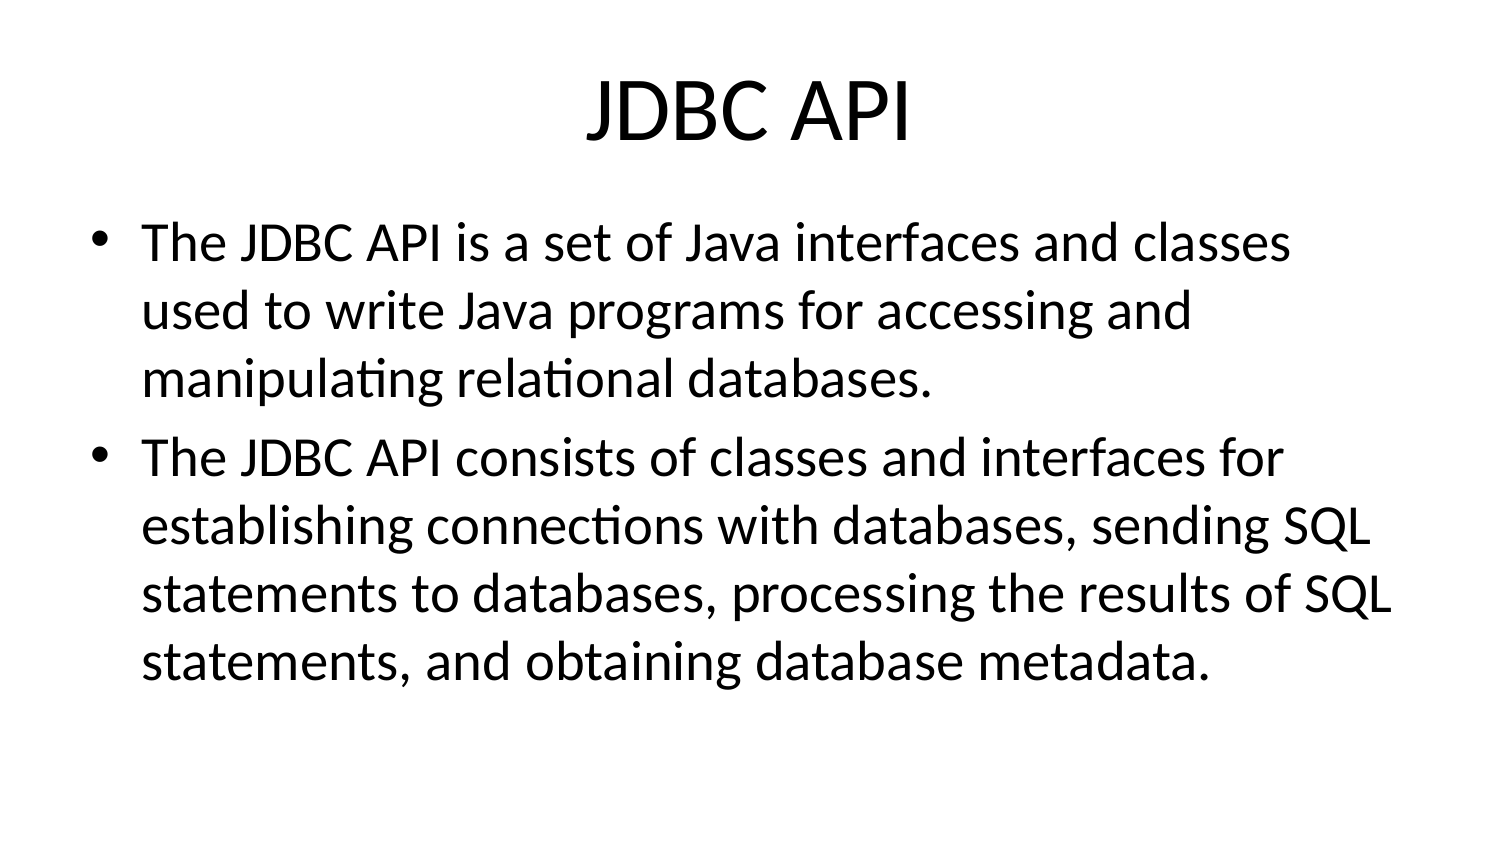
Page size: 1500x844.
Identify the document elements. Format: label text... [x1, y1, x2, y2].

title JDBC API [75, 33, 1425, 175]
list The JDBC API is a set of Java interfaces and classes used to write Java programs for accessing and manipulating relational databases. The JDBC API consists of classes and interfaces for establishing connections with databases, sending SQL statements to databases, processing the results of SQL statements, and obtaining database metadata. [75, 196, 1425, 754]
